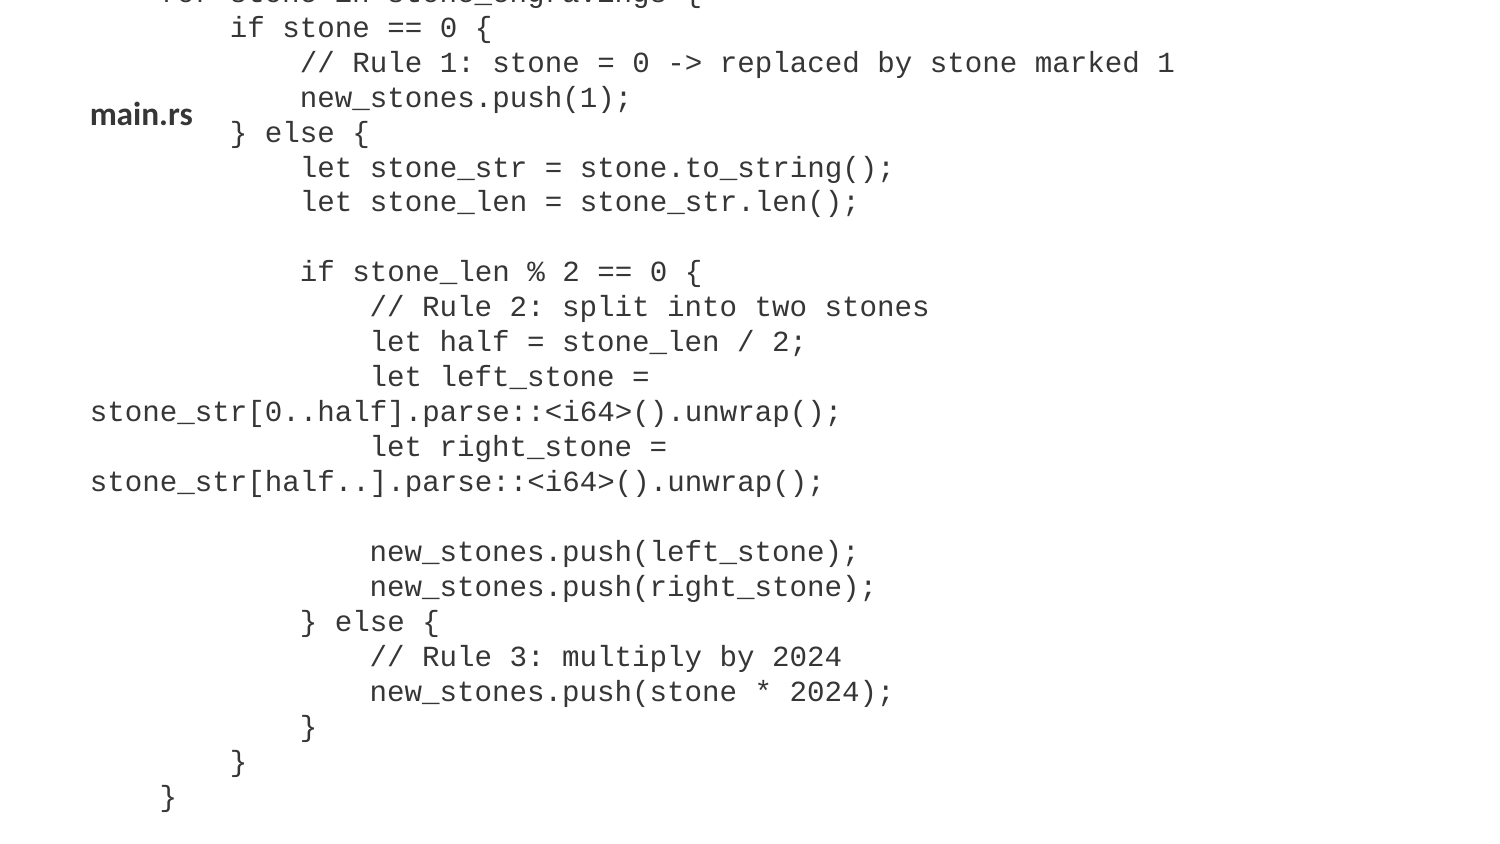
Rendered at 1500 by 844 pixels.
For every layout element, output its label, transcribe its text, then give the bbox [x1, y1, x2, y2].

text_box // First, let's implement a naive solution for Part 1 fn execute_blink(stone_engravings: Vec<i64>) -> Vec<i64> { let mut new_stones = Vec::new(); for stone in stone_engravings { if stone == 0 { // Rule 1: stone = 0 -> replaced by stone marked 1 new_stones.push(1); } else { let stone_str = stone.to_string(); let stone_len = stone_str.len(); if stone_len % 2 == 0 { // Rule 2: split into two stones let half = stone_len / 2; let left_stone = stone_str[0..half].parse::<i64>().unwrap(); let right_stone = stone_str[half..].parse::<i64>().unwrap(); new_stones.push(left_stone); new_stones.push(right_stone); } else { // Rule 3: multiply by 2024 new_stones.push(stone * 2024); } } } new_stones } pub fn run_part_one() -> std::io::Result<()> { let input = read_lines_as_int_arrays("src/day_11/input.txt", "")?; let initial_stone_engravings: Vec<i64> = input[0].iter().map(|&x| x as i64).collect(); [74, 179, 1425, 780]
text_box main.rs [74, 74, 1425, 150]
text_box We'll read in the single line puzzle input as an array. [74, 794, 1425, 844]
